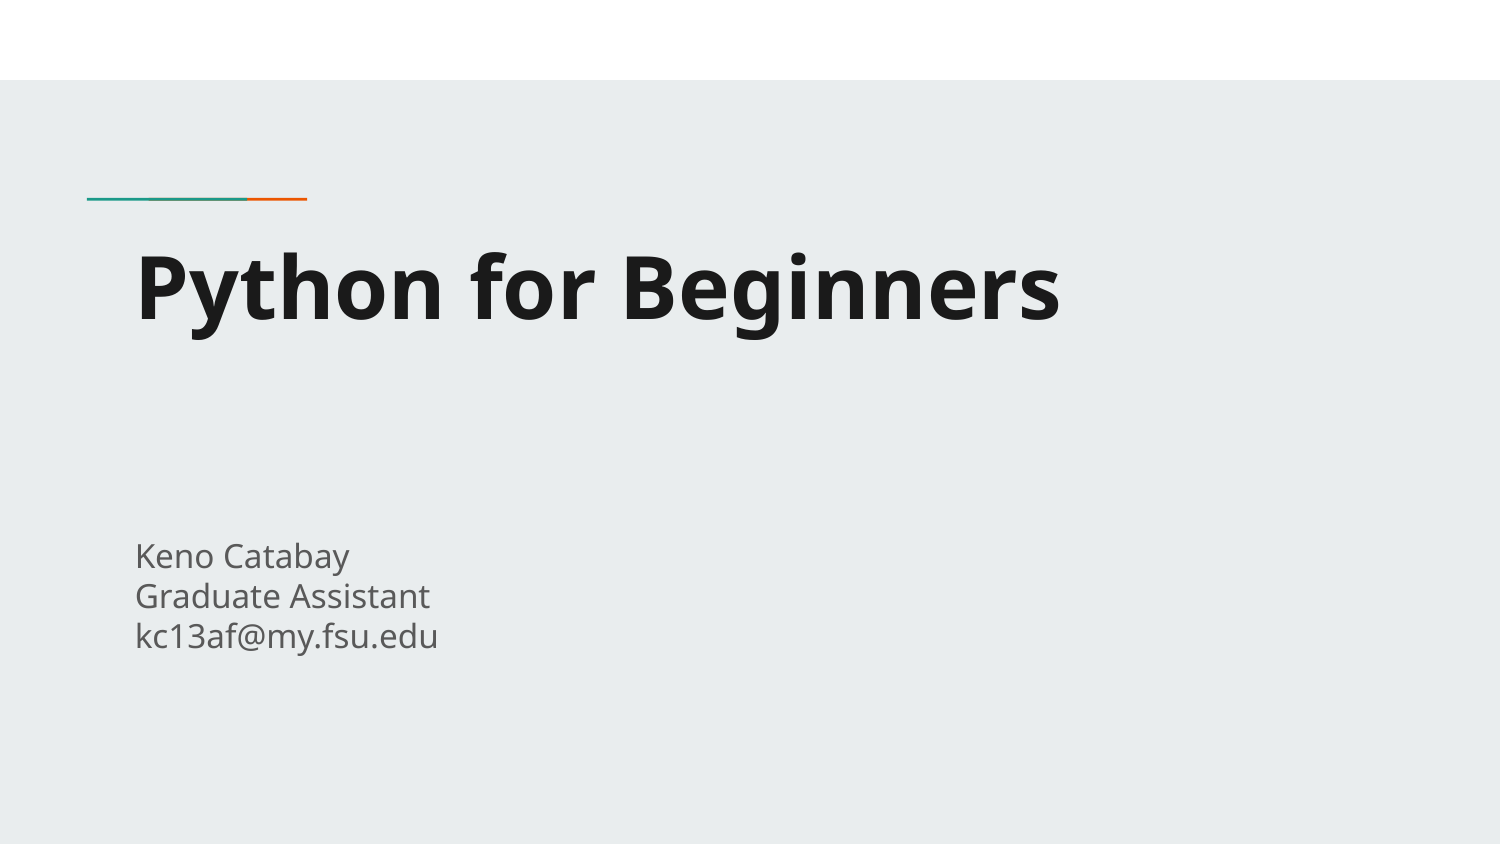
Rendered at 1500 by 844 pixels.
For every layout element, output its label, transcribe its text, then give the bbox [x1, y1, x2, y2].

subtitle Keno Catabay Graduate Assistant kc13af@my.fsu.edu [119, 520, 1381, 610]
title Python for Beginners [119, 216, 1381, 490]
